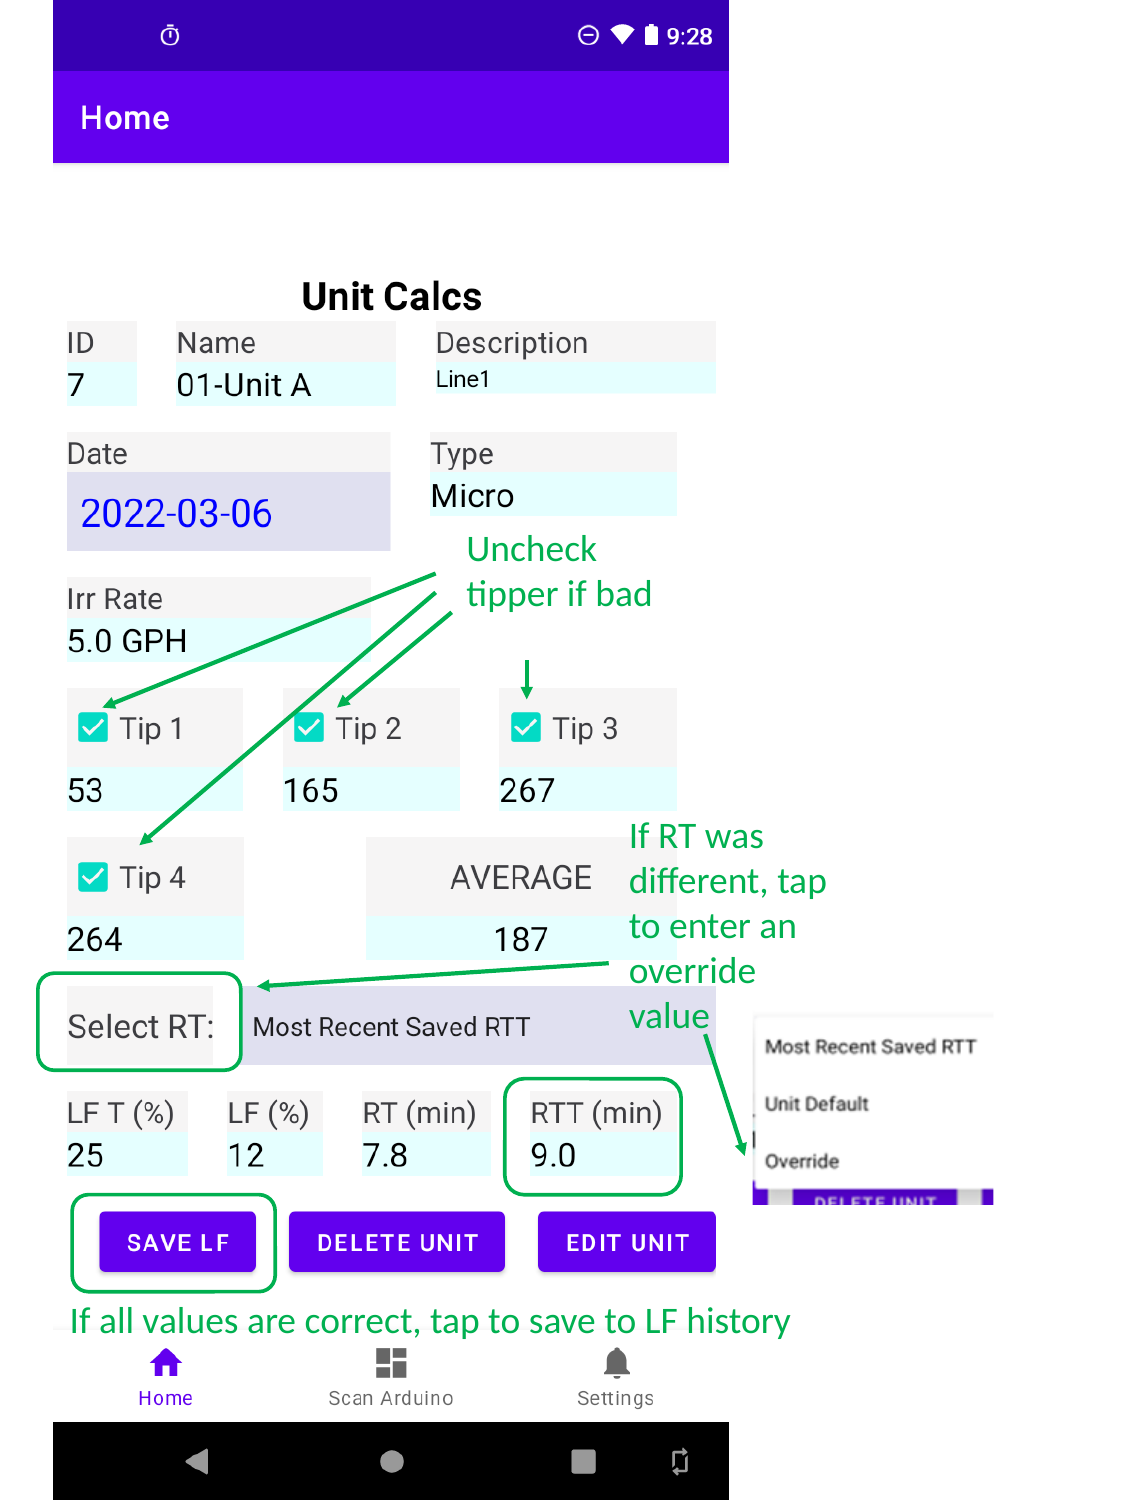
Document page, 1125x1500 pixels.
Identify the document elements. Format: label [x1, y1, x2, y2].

picture [752, 999, 994, 1205]
text_box [37, 0, 902, 1500]
text_box [705, 1034, 745, 1156]
